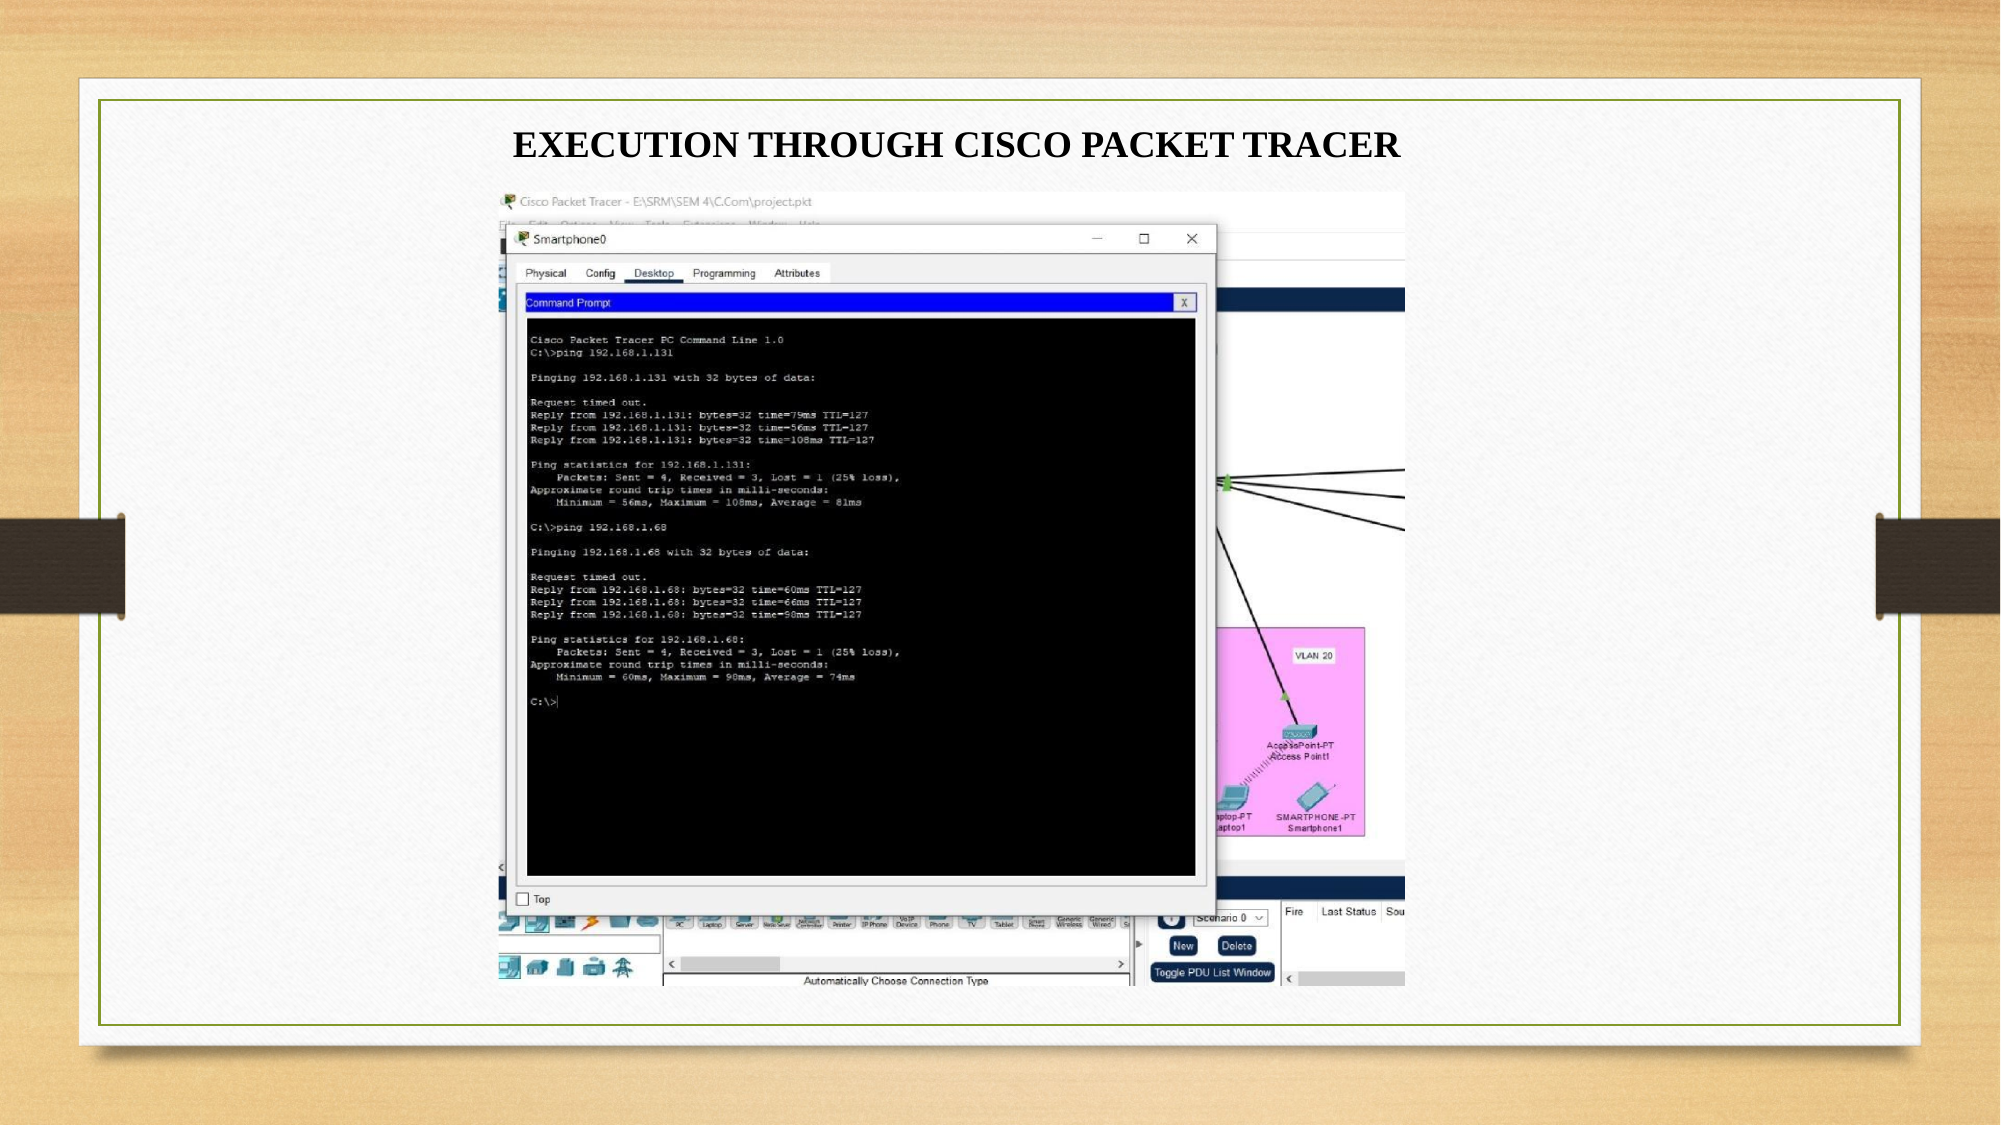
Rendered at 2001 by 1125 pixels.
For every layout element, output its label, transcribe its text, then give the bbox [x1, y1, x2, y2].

picture [0, 0, 2001, 1125]
text_box EXECUTION THROUGH CISCO PACKET TRACER [498, 112, 1502, 172]
